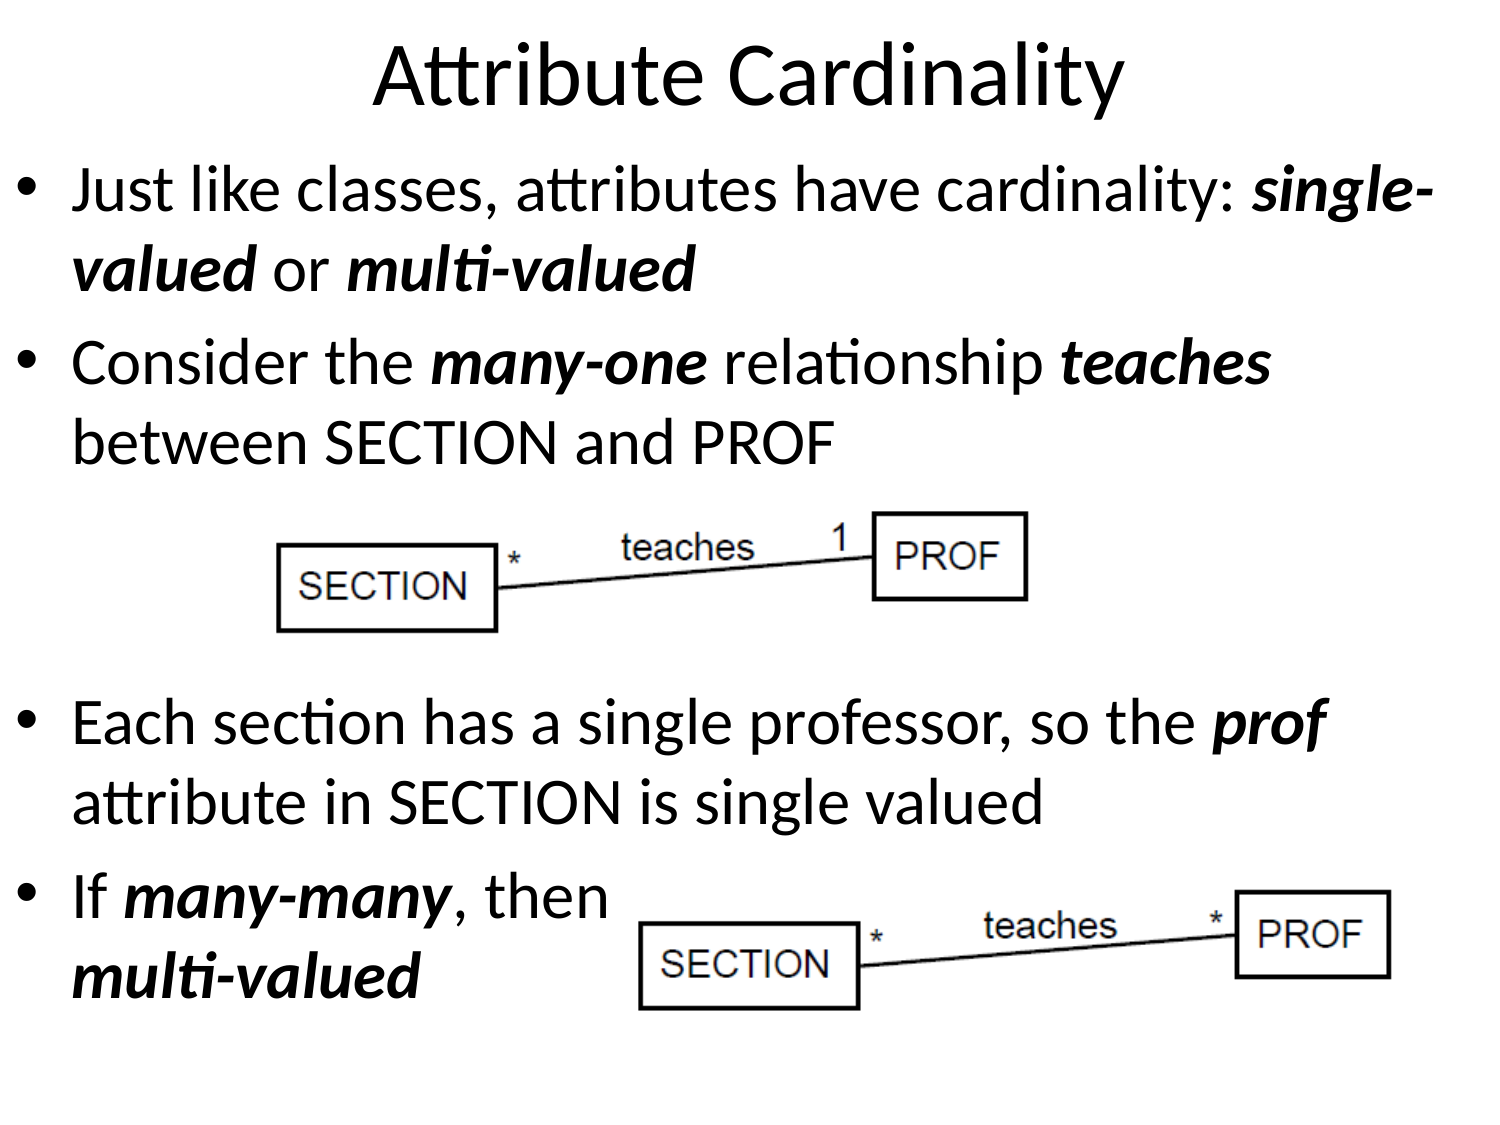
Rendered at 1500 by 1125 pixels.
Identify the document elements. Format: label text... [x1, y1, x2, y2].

picture [274, 510, 1030, 638]
picture [637, 887, 1393, 1015]
list Just like classes, attributes have cardinality: single-valued or multi-valued Consider the many-one relationship teaches between SECTION and PROF Each section has a single professor, so the prof attribute in SECTION is single valued If many-many, then multi-valued [0, 137, 1500, 1125]
title Attribute Cardinality [0, 0, 1500, 137]
